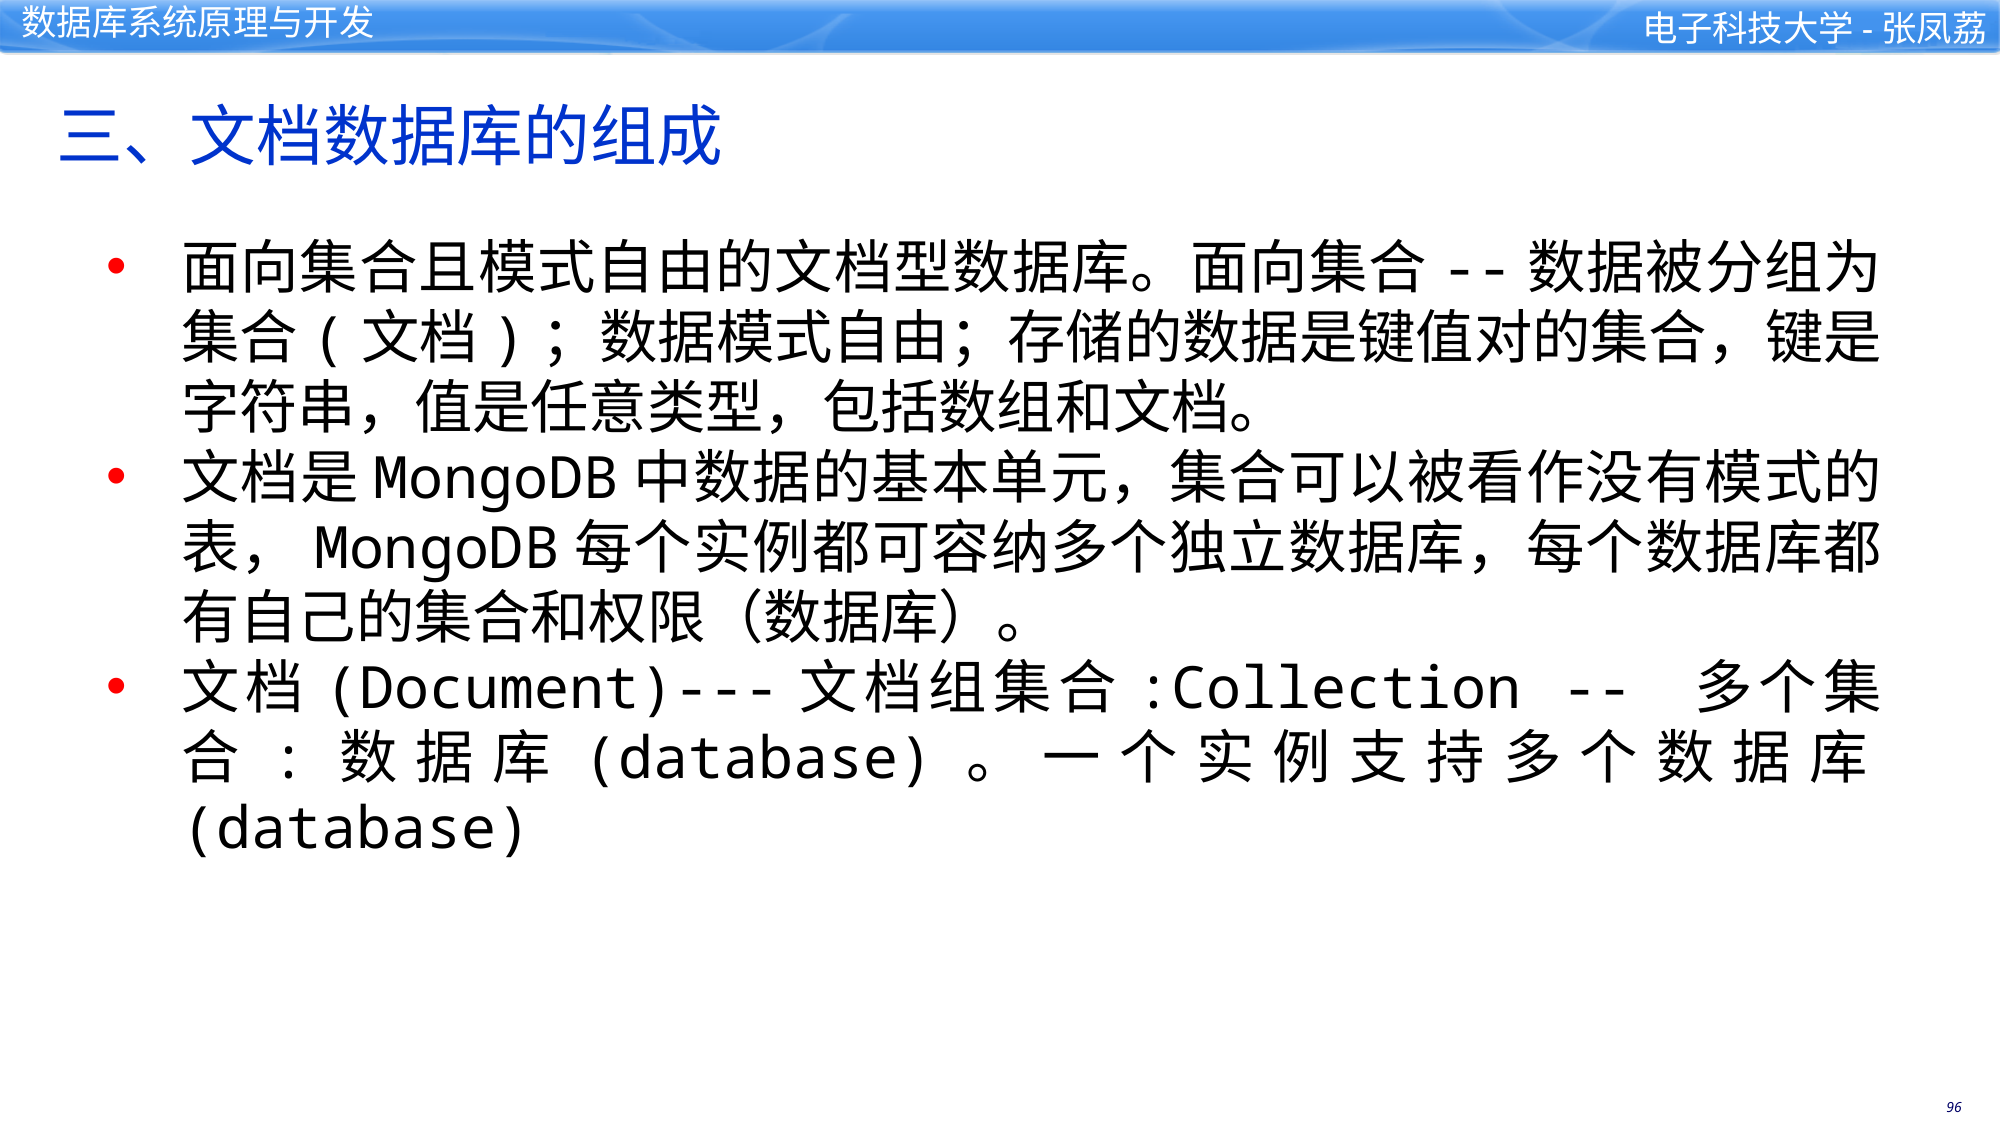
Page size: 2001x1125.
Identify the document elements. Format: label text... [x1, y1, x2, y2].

text_box 三、文档数据库的组成 [37, 84, 1130, 184]
picture [0, 0, 2000, 55]
text_box 面向集合且模式自由的文档型数据库。面向集合--数据被分组为集合(文档)；数据模式自由；存储的数据是键值对的集合，键是字符串，值是任意类型，包括数组和文档。 文档是MongoDB中数据的基本单元，集合可以被看作没有模式的表，MongoDB每个实例都可容纳多个独立数据库，每个数据库都有自己的集合和权限（数据库）。 文档(Document)---文档组集合:Collection -- 多个集合:数据库(database)。一个实例支持多个数据库(database) [85, 220, 1903, 871]
